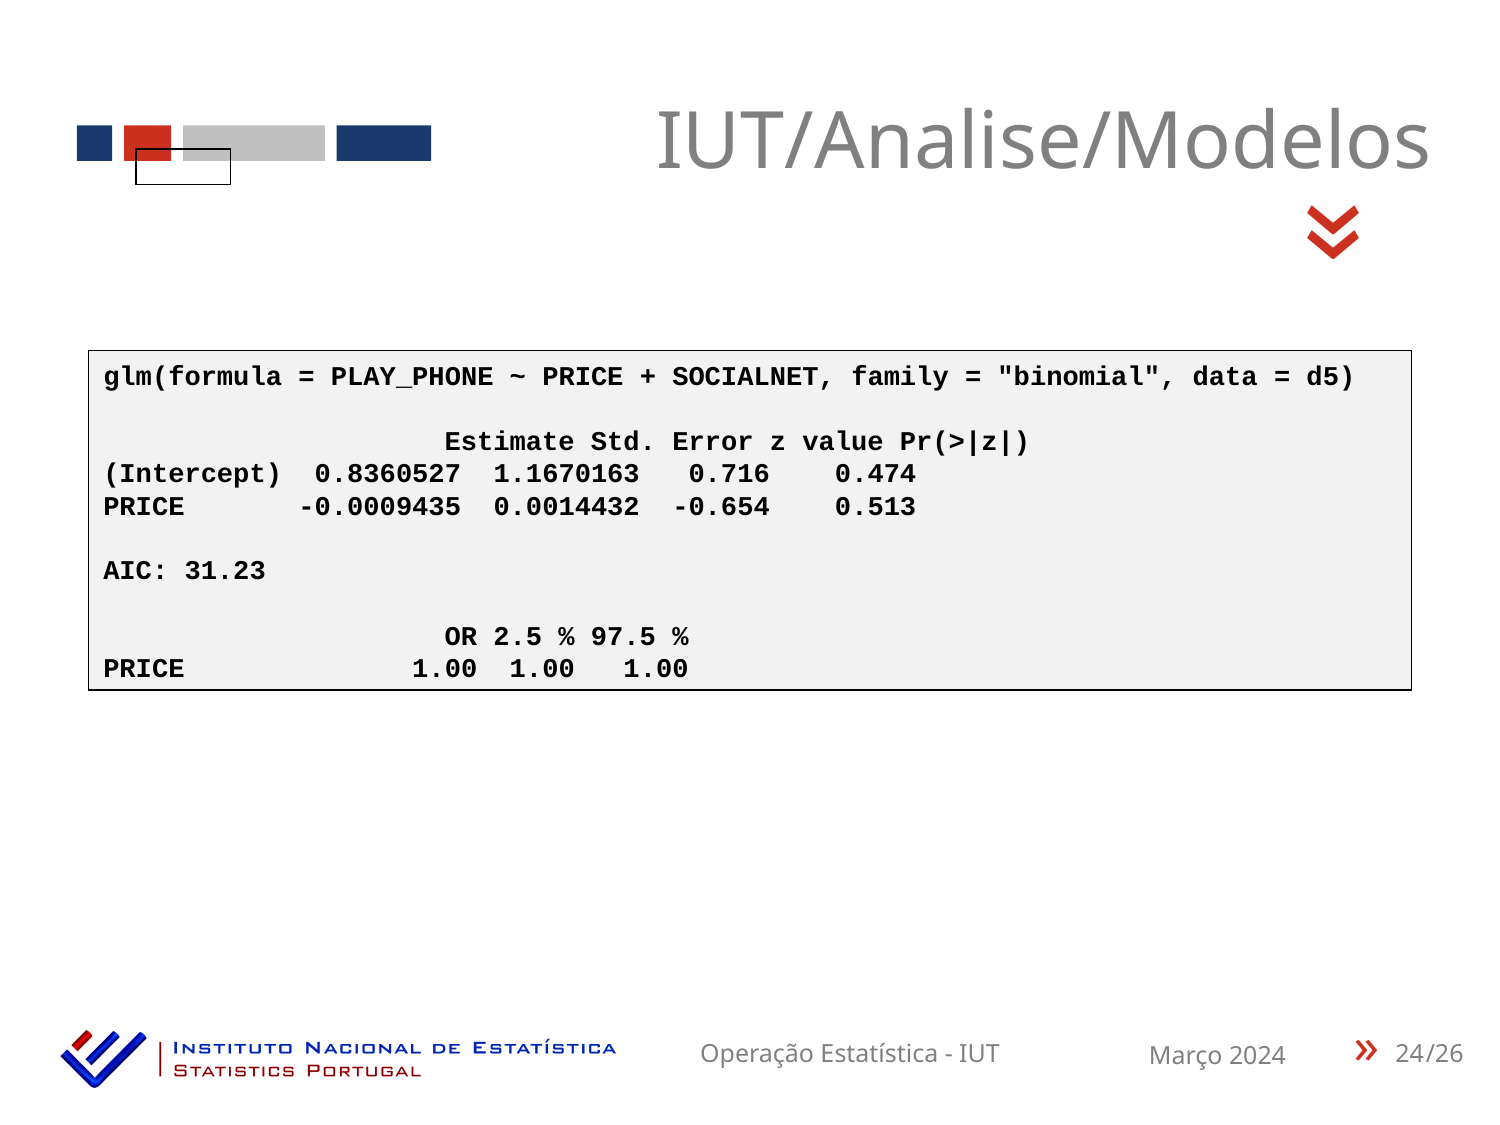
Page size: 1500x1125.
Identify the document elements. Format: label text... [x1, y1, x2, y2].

text_box « [1234, 207, 1400, 280]
text_box glm(formula = PLAY_PHONE ~ PRICE + SOCIALNET, family = "binomial", data = d5) Estimate Std. Error z value Pr(>|z|) (Intercept) 0.8360527 1.1670163 0.716 0.474 PRICE -0.0009435 0.0014432 -0.654 0.513 AIC: 31.23 OR 2.5 % 97.5 % PRICE 1.00 1.00 1.00 [88, 350, 1412, 691]
picture [41, 1023, 638, 1093]
text_box IUT/Analise/Modelos [454, 66, 1447, 207]
text_box 24 [1380, 1029, 1447, 1075]
